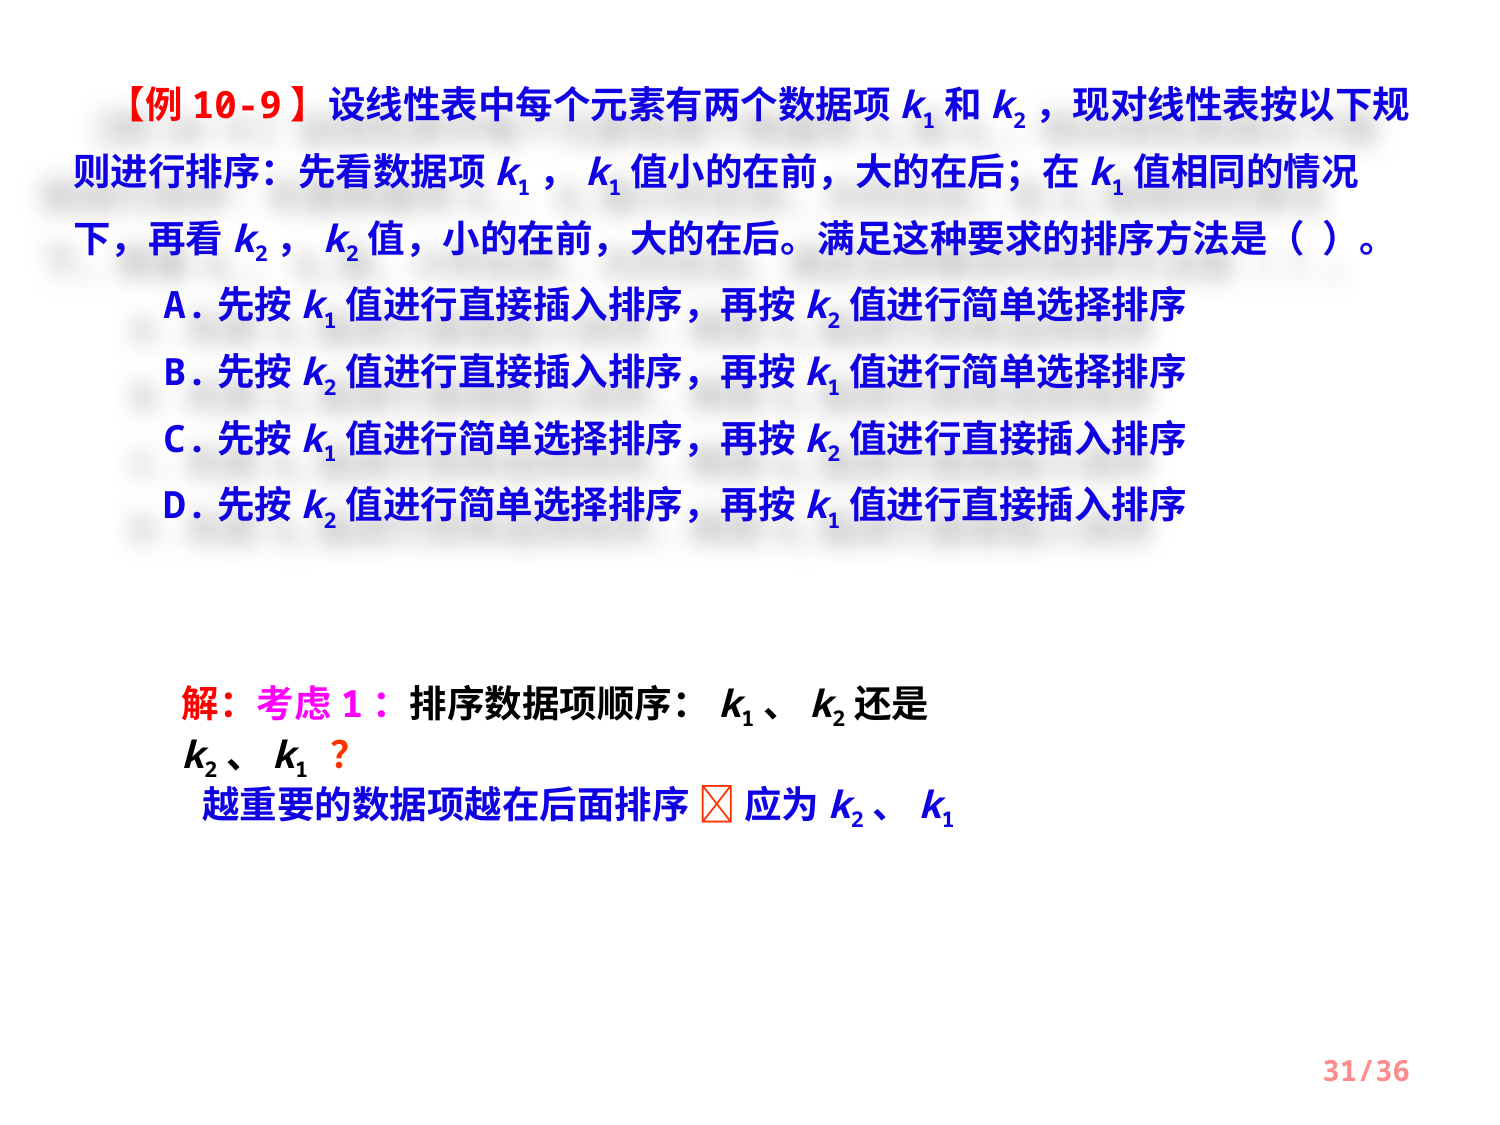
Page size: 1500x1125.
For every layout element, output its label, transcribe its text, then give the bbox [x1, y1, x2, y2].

text_box 越重要的数据项越在后面排序  应为k2、k1 [187, 773, 1219, 840]
text_box 解：考虑1：排序数据项顺序：k1、k2还是k2、k1 ？ [150, 666, 1104, 796]
text_box 【例10-9】设线性表中每个元素有两个数据项k1和k2，现对线性表按以下规则进行排序：先看数据项k1，k1值小的在前，大的在后；在k1值相同的情况下，再看k2，k2值，小的在前，大的在后。满足这种要求的排序方法是（ ）。 A.先按k1值进行直接插入排序，再按k2值进行简单选择排序 B.先按k2值进行直接插入排序，再按k1值进行简单选择排序 C.先按k1值进行简单选择排序，再按k2值进行直接插入排序 D.先按k2值进行简单选择排序，再按k1值进行直接插入排序 [58, 58, 1430, 540]
slide_number 31/36 [1074, 1042, 1425, 1103]
